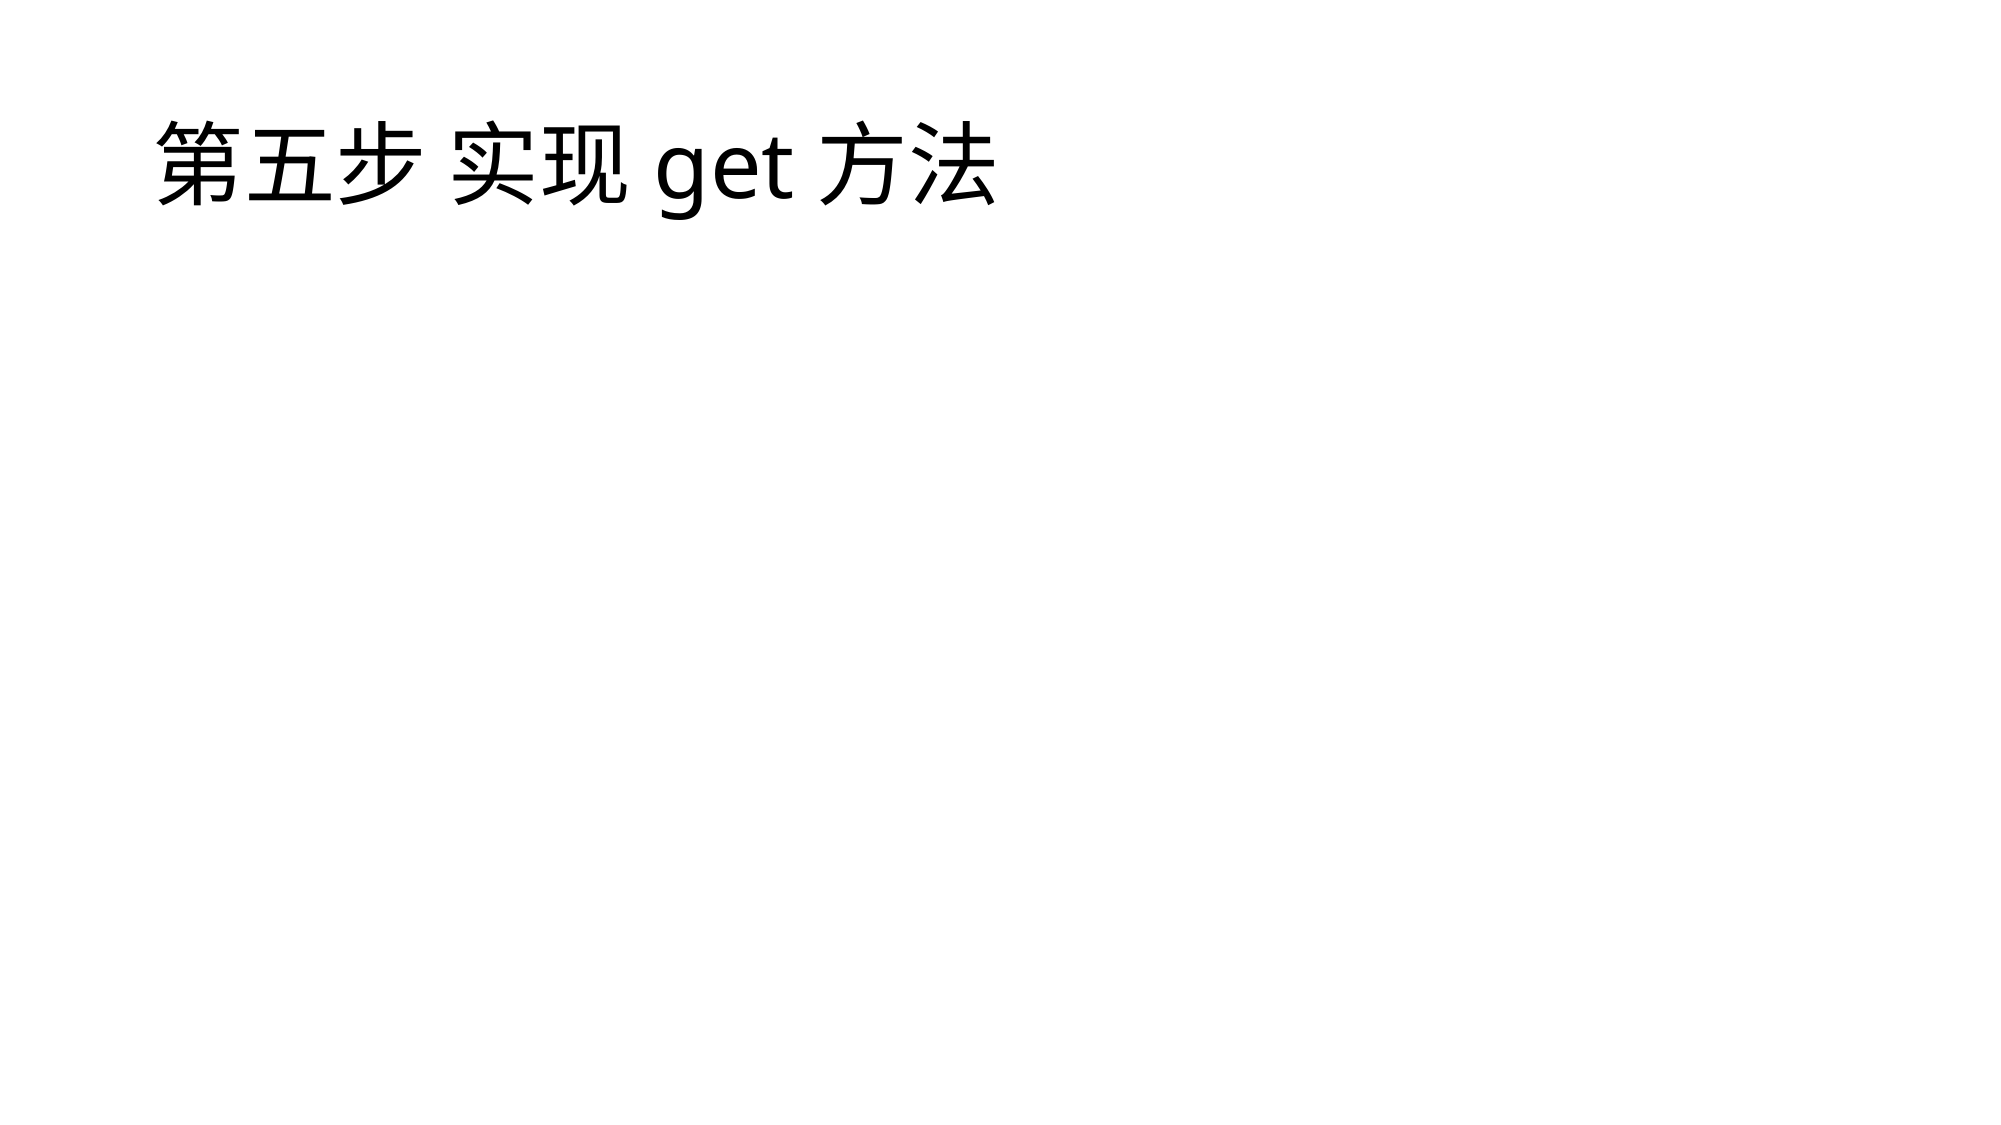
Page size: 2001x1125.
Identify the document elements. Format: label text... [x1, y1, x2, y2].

title 第五步 实现get方法 [137, 59, 1863, 278]
